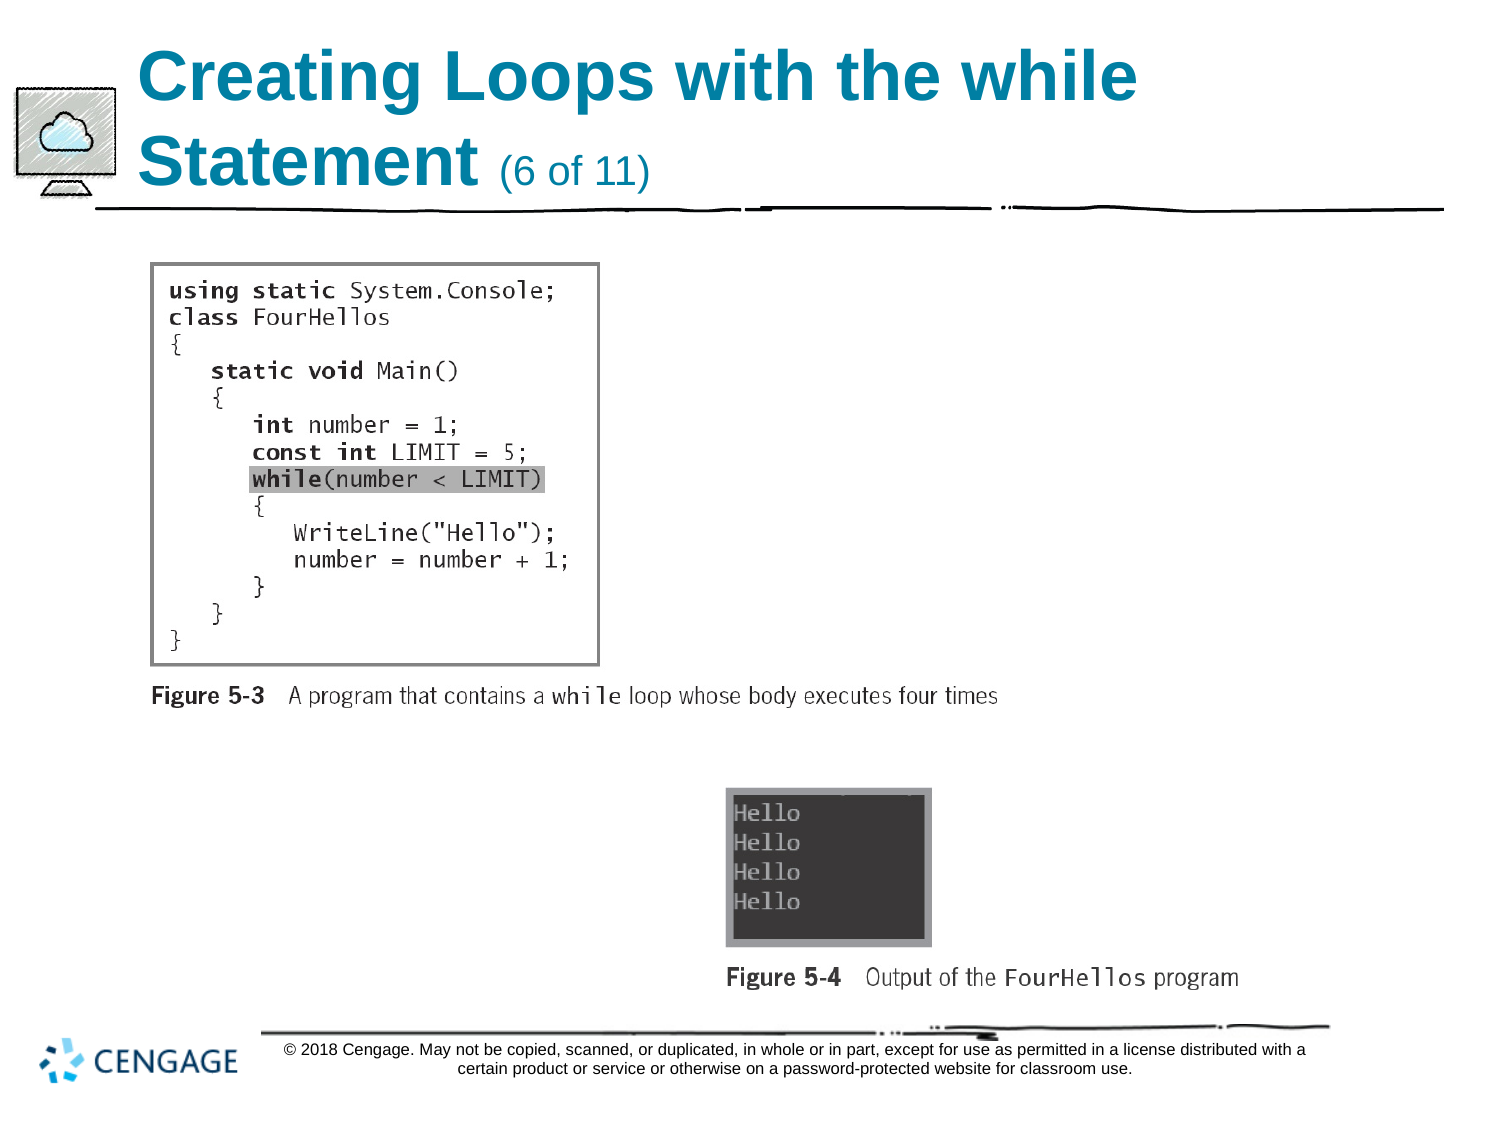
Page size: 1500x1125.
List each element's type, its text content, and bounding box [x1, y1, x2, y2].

picture [149, 262, 997, 709]
list © 2018 Cengage. May not be copied, scanned, or duplicated, in whole or in part, except for use as permitted in a license distributed with a certain product or service or otherwise on a password-protected website for classroom use. [261, 1040, 1331, 1089]
picture [724, 787, 1238, 990]
picture [95, 205, 1444, 213]
picture [19, 1024, 250, 1096]
title Creating Loops with the while Statement (6 of 11) [137, 28, 1430, 200]
picture [261, 1024, 1331, 1040]
picture [13, 86, 117, 201]
